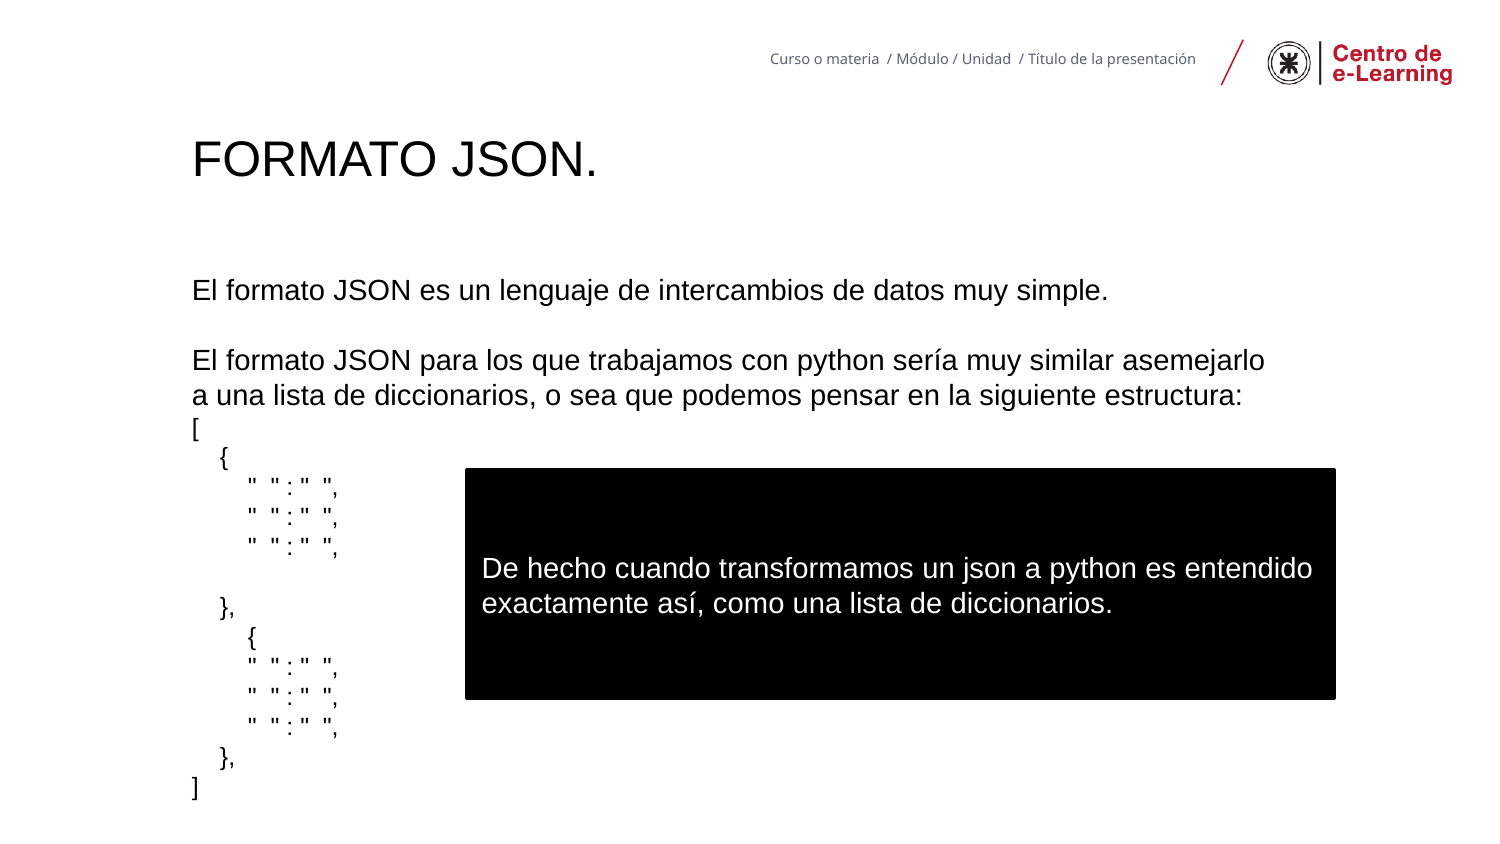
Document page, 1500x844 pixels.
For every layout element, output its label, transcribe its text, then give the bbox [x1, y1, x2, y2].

title Curso o materia / Módulo / Unidad / Título de la presentación [742, 51, 1201, 73]
picture [1264, 33, 1456, 91]
text_box De hecho cuando transformamos un json a python es entendido exactamente así, como una lista de diccionarios. [465, 468, 1336, 700]
text_box FORMATO JSON. [191, 132, 989, 258]
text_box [1221, 39, 1244, 86]
text_box El formato JSON es un lenguaje de intercambios de datos muy simple. El formato JSON para los que trabajamos con python sería muy similar asemejarlo a una lista de diccionarios, o sea que podemos pensar en la siguiente estructura: [ { " " : " ", " " : " ", " " : " ", }, { " " : " ", " " : " ", " " : " ", }, ] [191, 271, 1282, 804]
